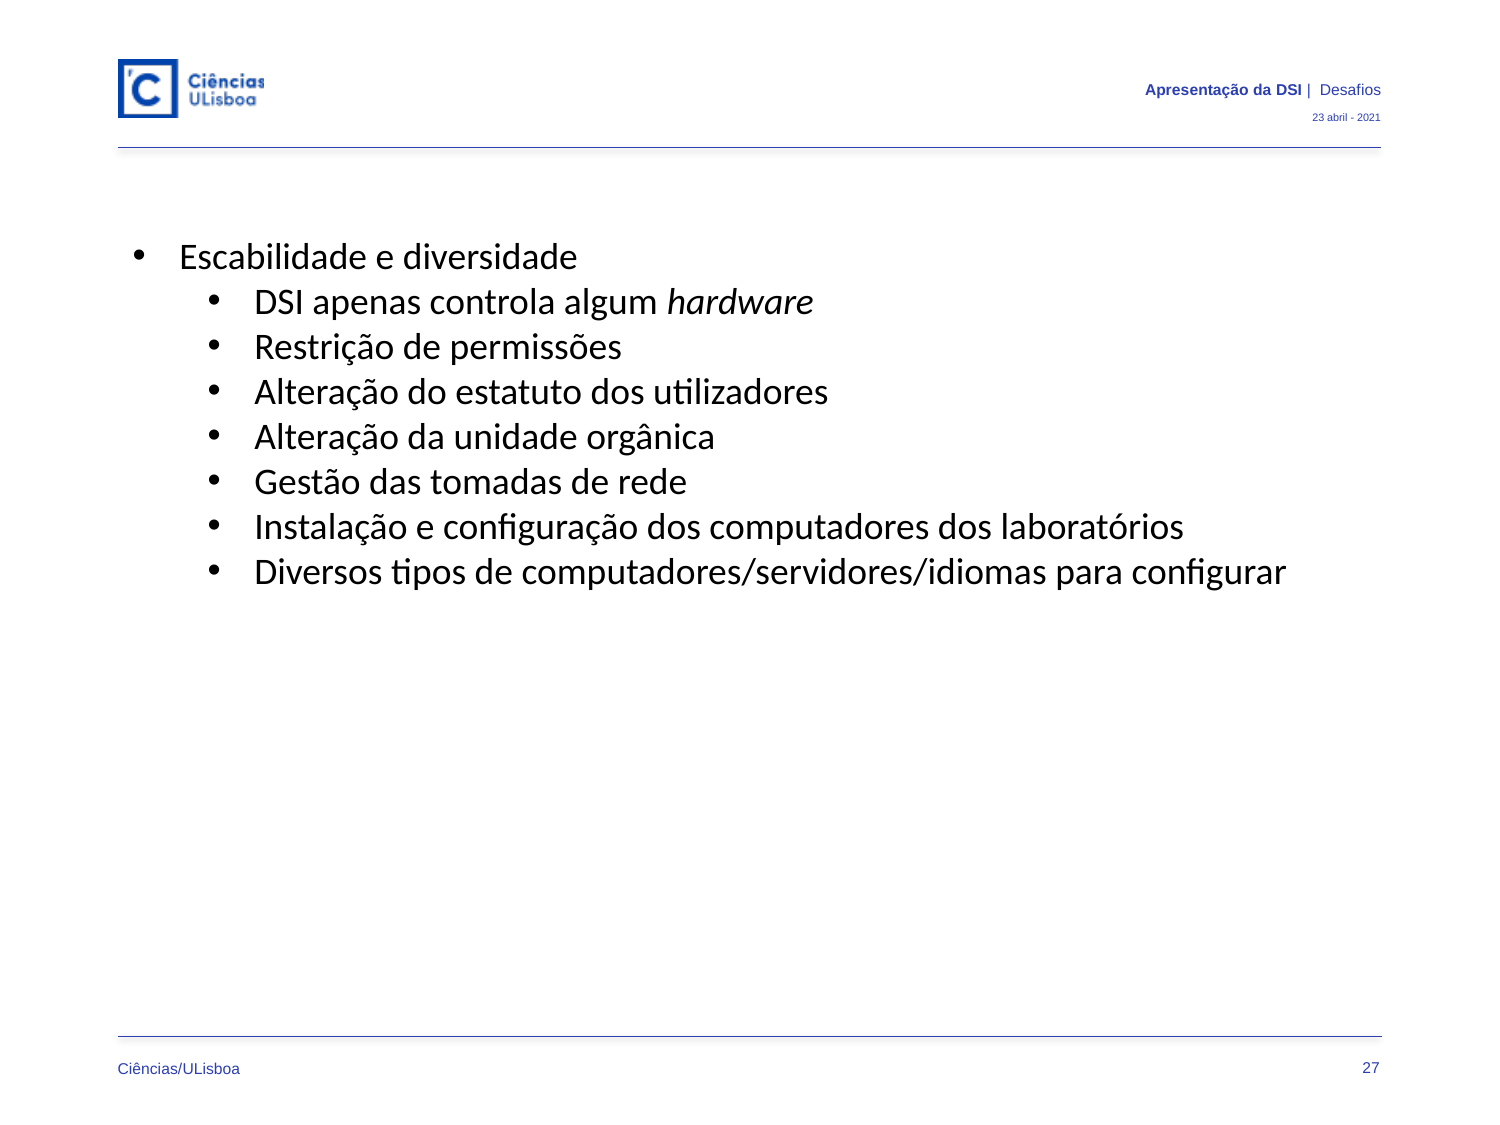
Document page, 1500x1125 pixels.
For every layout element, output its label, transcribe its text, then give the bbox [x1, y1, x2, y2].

text_box Escabilidade e diversidade DSI apenas controla algum hardware Restrição de permissões Alteração do estatuto dos utilizadores Alteração da unidade orgânica Gestão das tomadas de rede Instalação e configuração dos computadores dos laboratórios Diversos tipos de computadores/servidores/idiomas para configurar [117, 224, 1382, 735]
text_box 27 [1029, 1047, 1380, 1081]
text_box Apresentação da DSI | Desafios 23 abril - 2021 [333, 68, 1382, 139]
text_box Ciências/ULisboa [117, 1047, 1166, 1088]
picture [117, 59, 265, 118]
